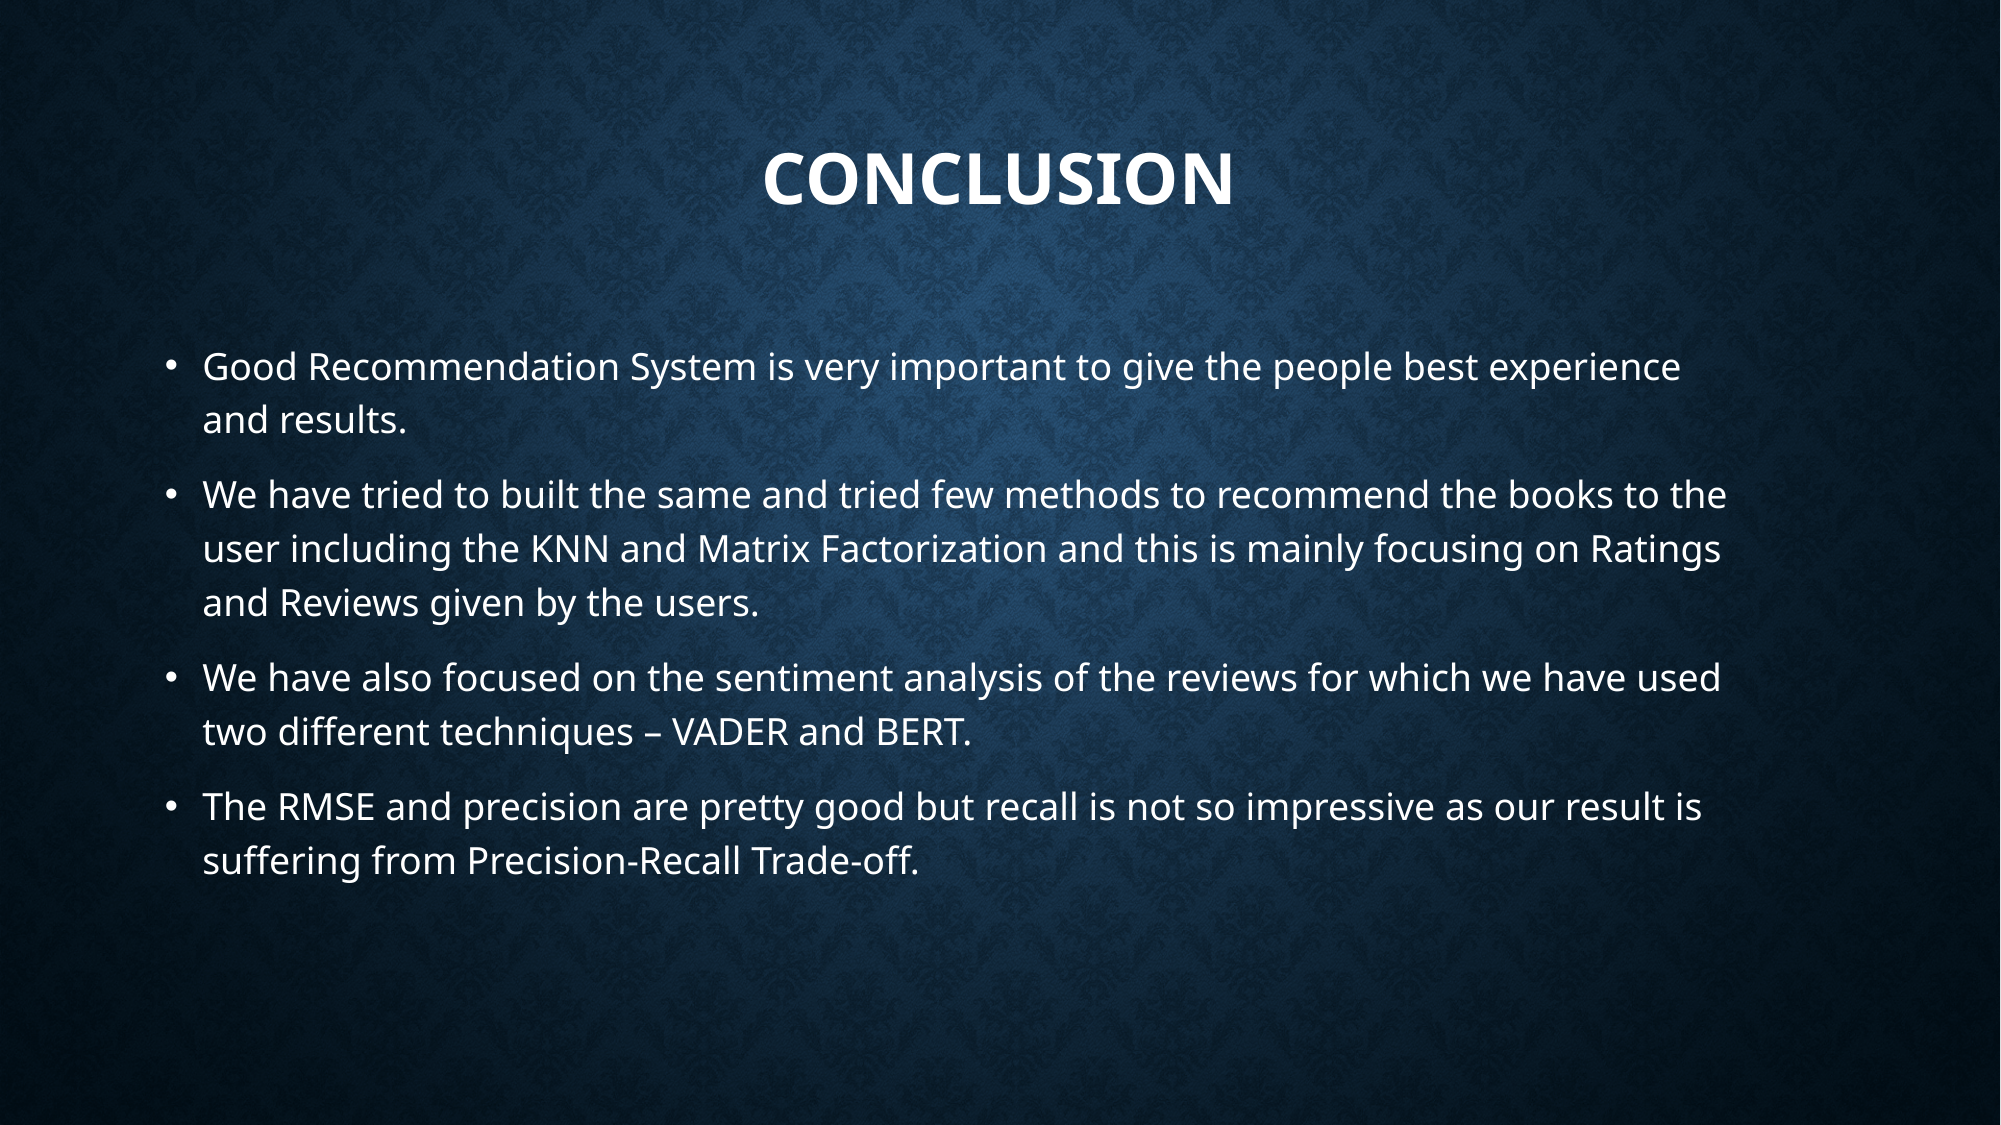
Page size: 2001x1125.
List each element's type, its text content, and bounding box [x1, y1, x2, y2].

title conclusion [149, 99, 1849, 264]
list Good Recommendation System is very important to give the people best experience and results. We have tried to built the same and tried few methods to recommend the books to the user including the KNN and Matrix Factorization and this is mainly focusing on Ratings and Reviews given by the users. We have also focused on the sentiment analysis of the reviews for which we have used two different techniques – VADER and BERT. The RMSE and precision are pretty good but recall is not so impressive as our result is suffering from Precision-Recall Trade-off. [149, 326, 1768, 1044]
